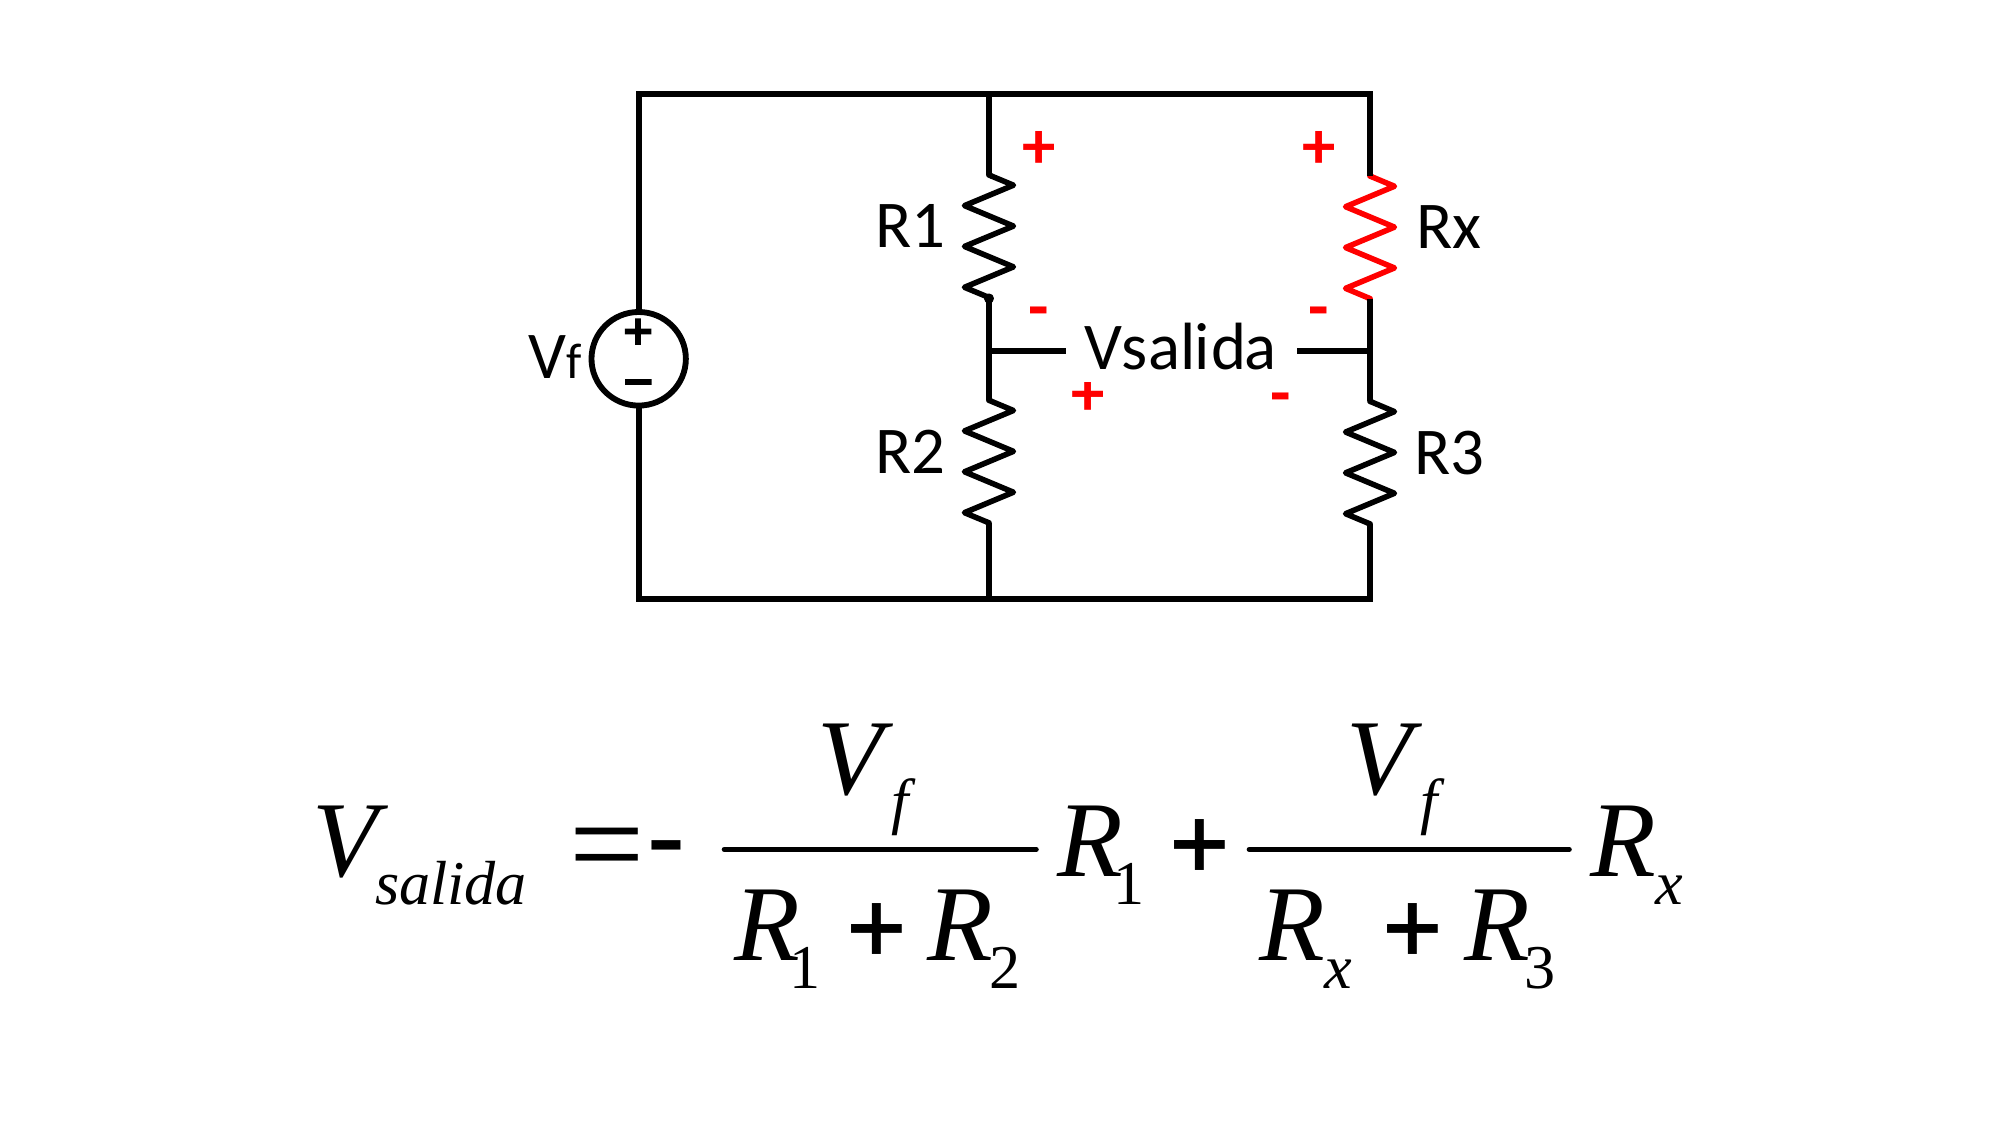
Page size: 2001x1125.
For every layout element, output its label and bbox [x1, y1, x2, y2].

text_box [305, 687, 1705, 1011]
picture [492, 85, 1518, 602]
